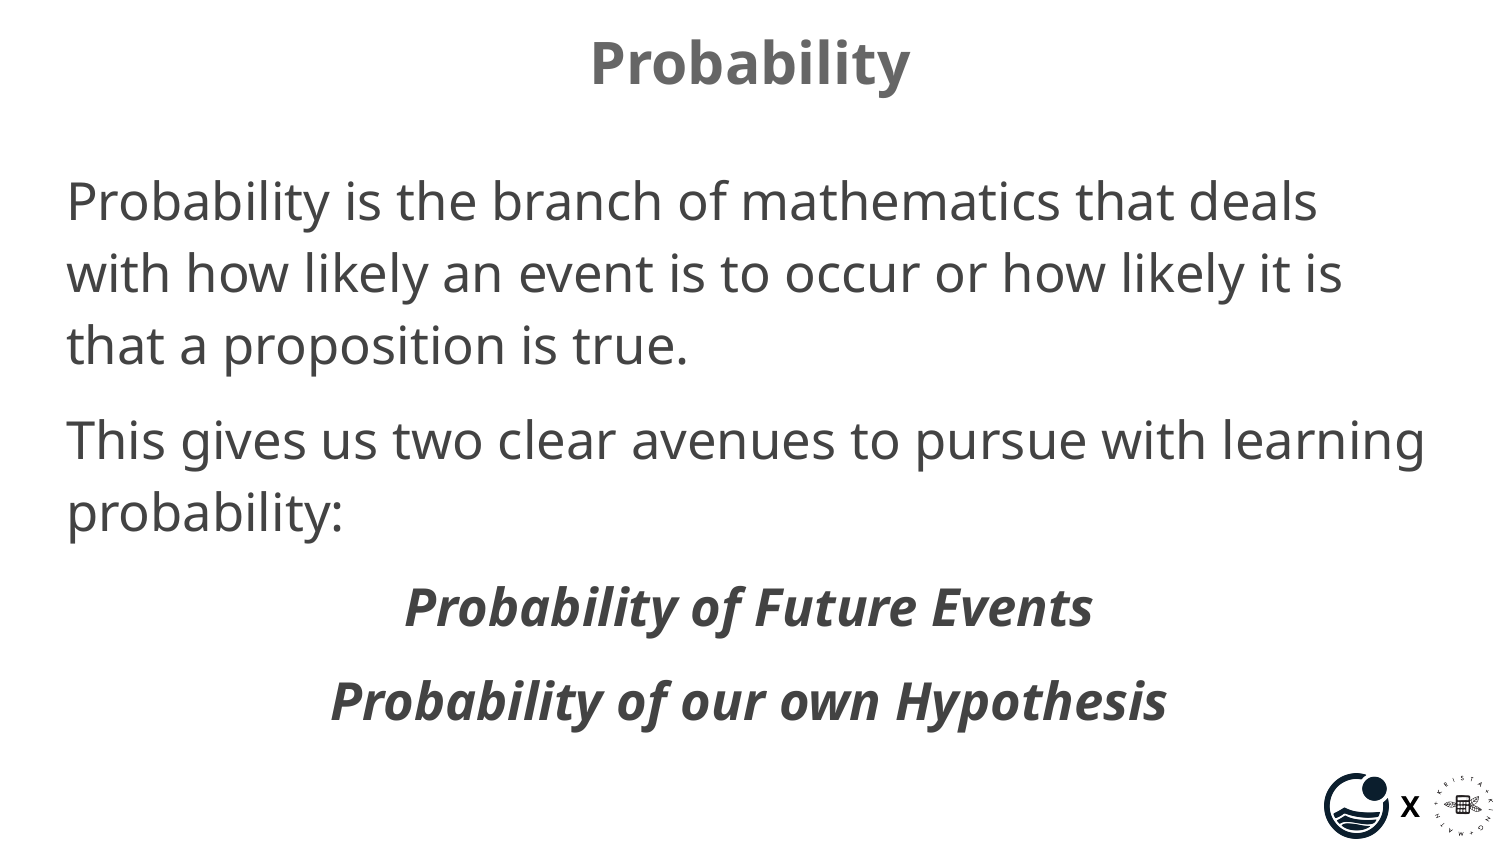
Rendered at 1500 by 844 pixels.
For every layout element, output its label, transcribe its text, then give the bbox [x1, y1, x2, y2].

title Probability [51, 10, 1449, 105]
text_box X [1393, 775, 1427, 837]
list Probability is the branch of mathematics that deals with how likely an event is to occur or how likely it is that a proposition is true. This gives us two clear avenues to pursue with learning probability: Probability of Future Events Probability of our own Hypothesis [51, 143, 1449, 750]
picture [1430, 773, 1496, 839]
picture [1324, 773, 1389, 839]
